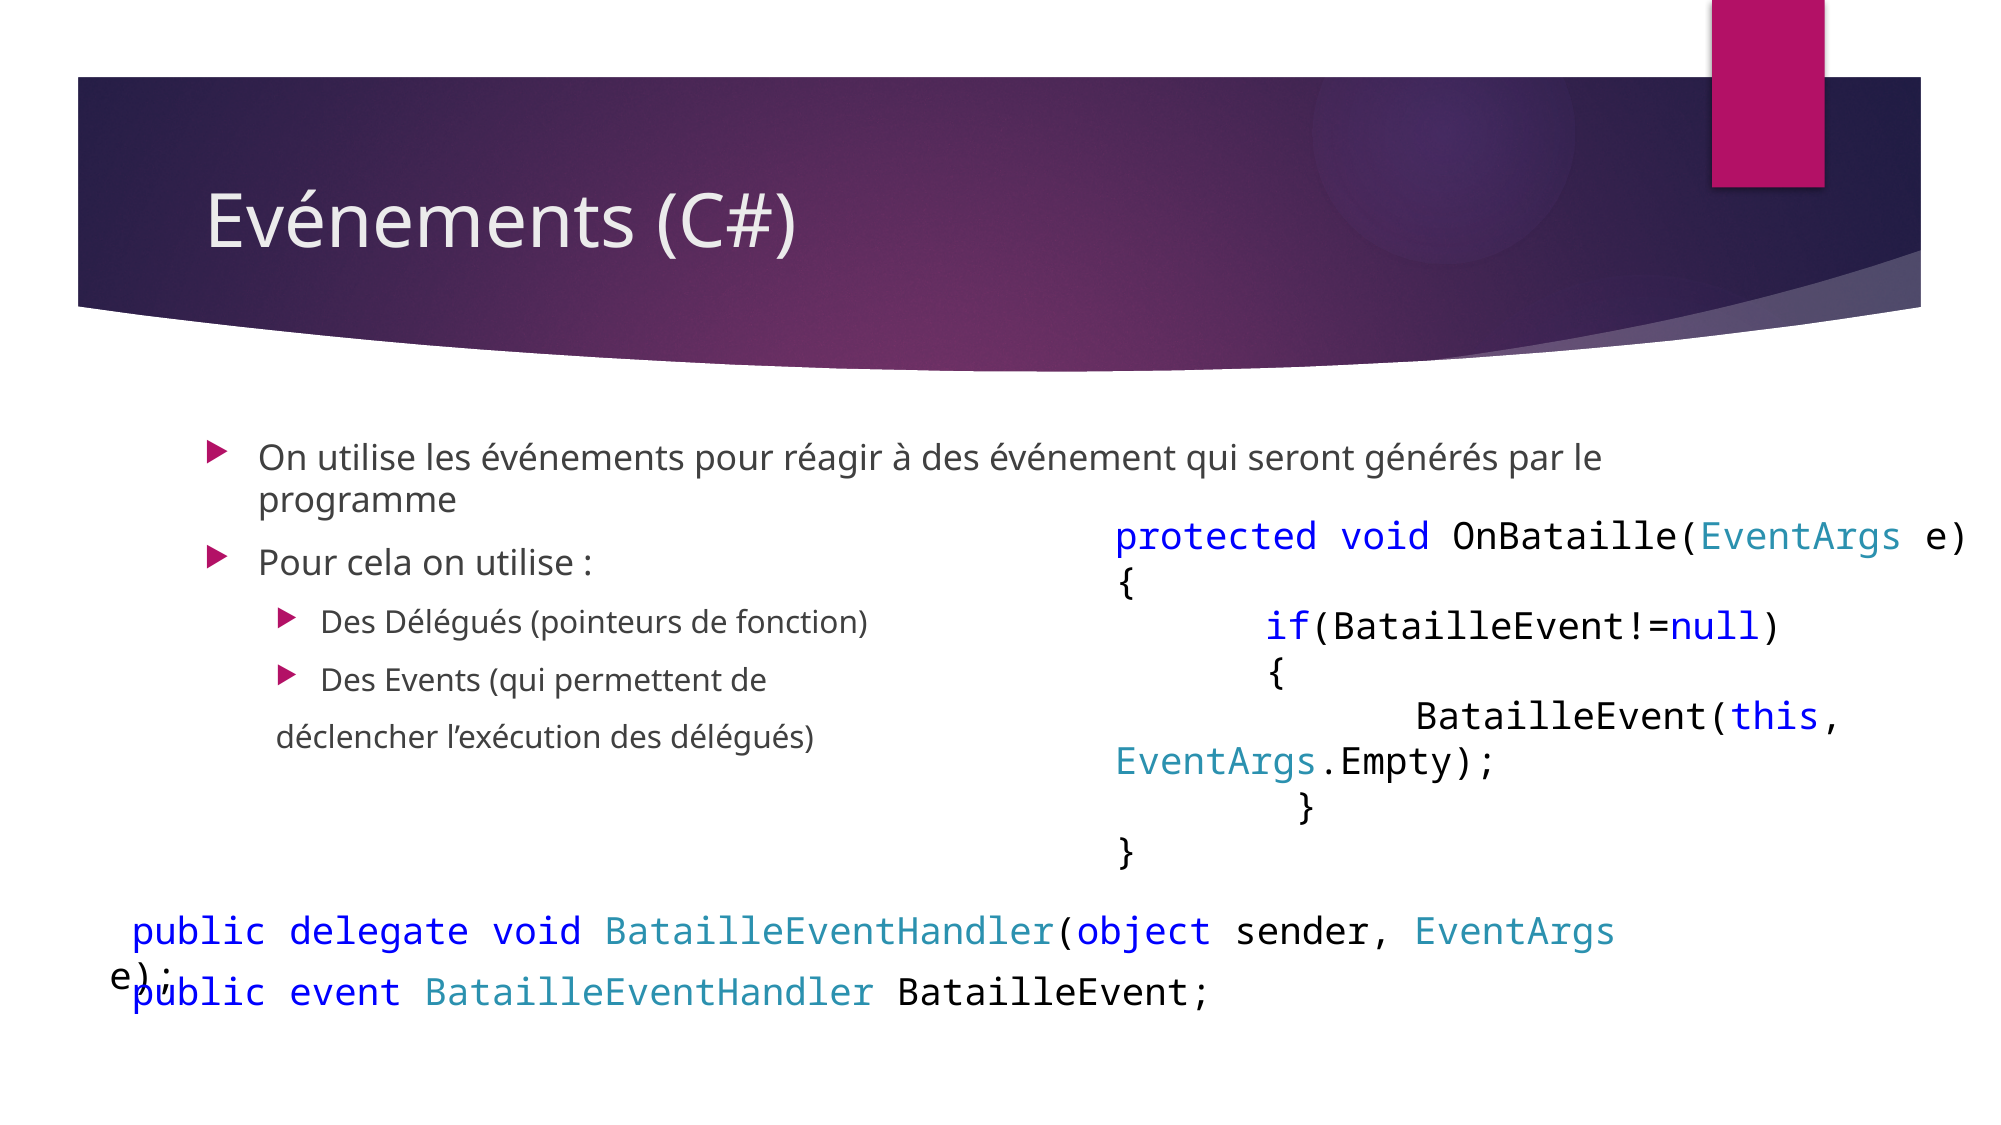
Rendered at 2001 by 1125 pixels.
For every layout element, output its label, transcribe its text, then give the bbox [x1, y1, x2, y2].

text_box protected void OnBataille(EventArgs e) { if(BatailleEvent!=null) { BatailleEvent(this, EventArgs.Empty); } } [1100, 504, 2000, 880]
text_box public event BatailleEventHandler BatailleEvent; [94, 960, 1653, 1021]
list On utilise les événements pour réagir à des événement qui seront générés par le programme Pour cela on utilise : Des Délégués (pointeurs de fonction) Des Events (qui permettent de déclencher l’exécution des délégués) [189, 427, 1638, 764]
title Evénements (C#) [189, 159, 1627, 276]
text_box public delegate void BatailleEventHandler(object sender, EventArgs e); [94, 899, 1716, 1005]
